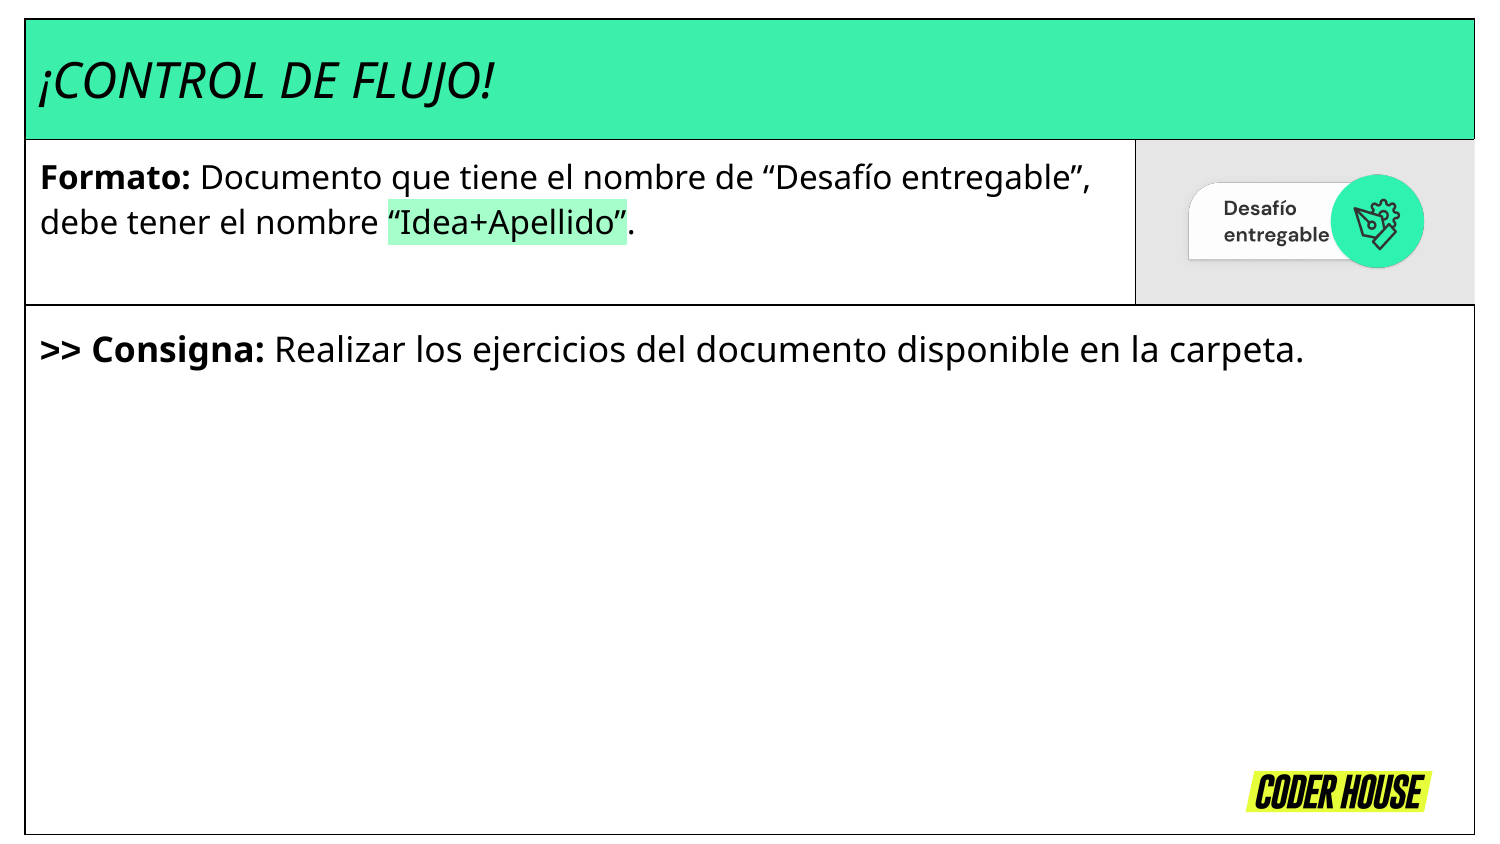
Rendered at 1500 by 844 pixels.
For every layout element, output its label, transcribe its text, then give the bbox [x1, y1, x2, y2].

table_cell Formato: Documento que tiene el nombre de “Desafío entregable”, debe tener el nombre “Idea+Apellido”. [26, 140, 1135, 304]
table_header ¡CONTROL DE FLUJO! [26, 20, 1474, 139]
picture [1176, 168, 1445, 275]
table_cell [1136, 140, 1474, 304]
picture [1241, 764, 1437, 819]
table_cell >> Consigna: Realizar los ejercicios del documento disponible en la carpeta. [26, 306, 1474, 834]
